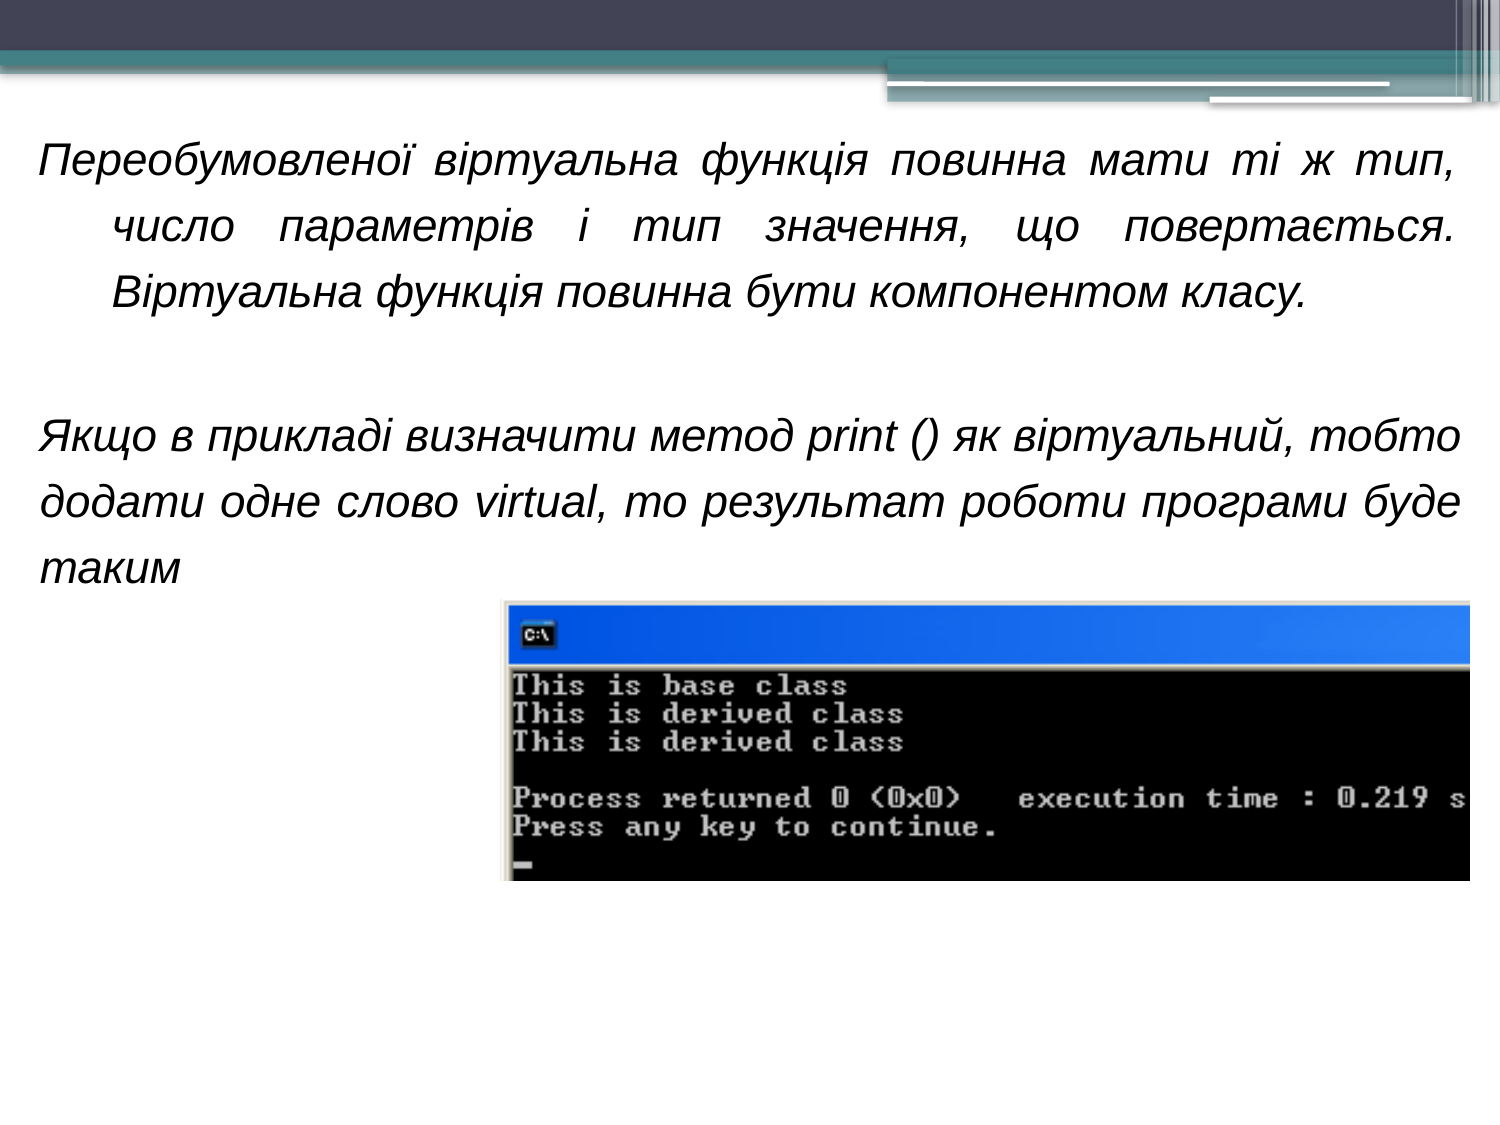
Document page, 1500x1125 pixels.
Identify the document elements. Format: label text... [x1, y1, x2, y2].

text_box Переобумовленої віртуальна функція повинна мати ті ж тип, число параметрів і тип значення, що повертається. Віртуальна функція повинна бути компонентом класу. [22, 78, 1473, 357]
text_box Якщо в прикладі визначити метод print () як віртуальний, тобто додати одне слово virtual, то результат роботи програми буде таким [24, 387, 1478, 601]
picture [499, 599, 1470, 882]
